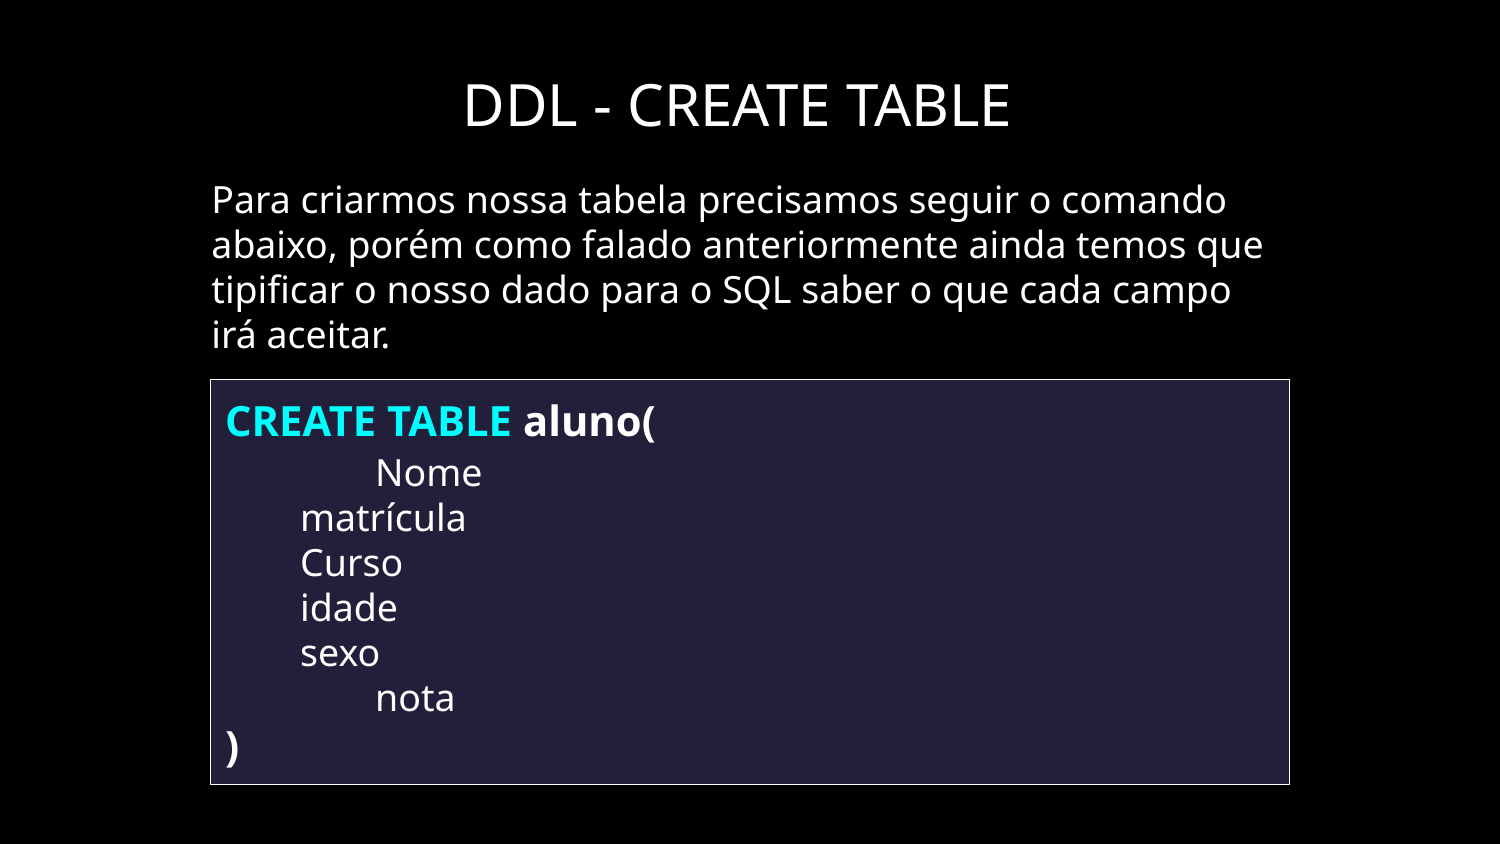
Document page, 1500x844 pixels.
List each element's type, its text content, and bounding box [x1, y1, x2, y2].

text_box DDL - CREATE TABLE [323, 53, 1152, 154]
text_box Para criarmos nossa tabela precisamos seguir o comando abaixo, porém como falado anteriormente ainda temos que tipificar o nosso dado para o SQL saber o que cada campo irá aceitar. [196, 160, 1290, 371]
text_box CREATE TABLE aluno( Nome matrícula Curso idade sexo nota ) [210, 379, 1290, 785]
